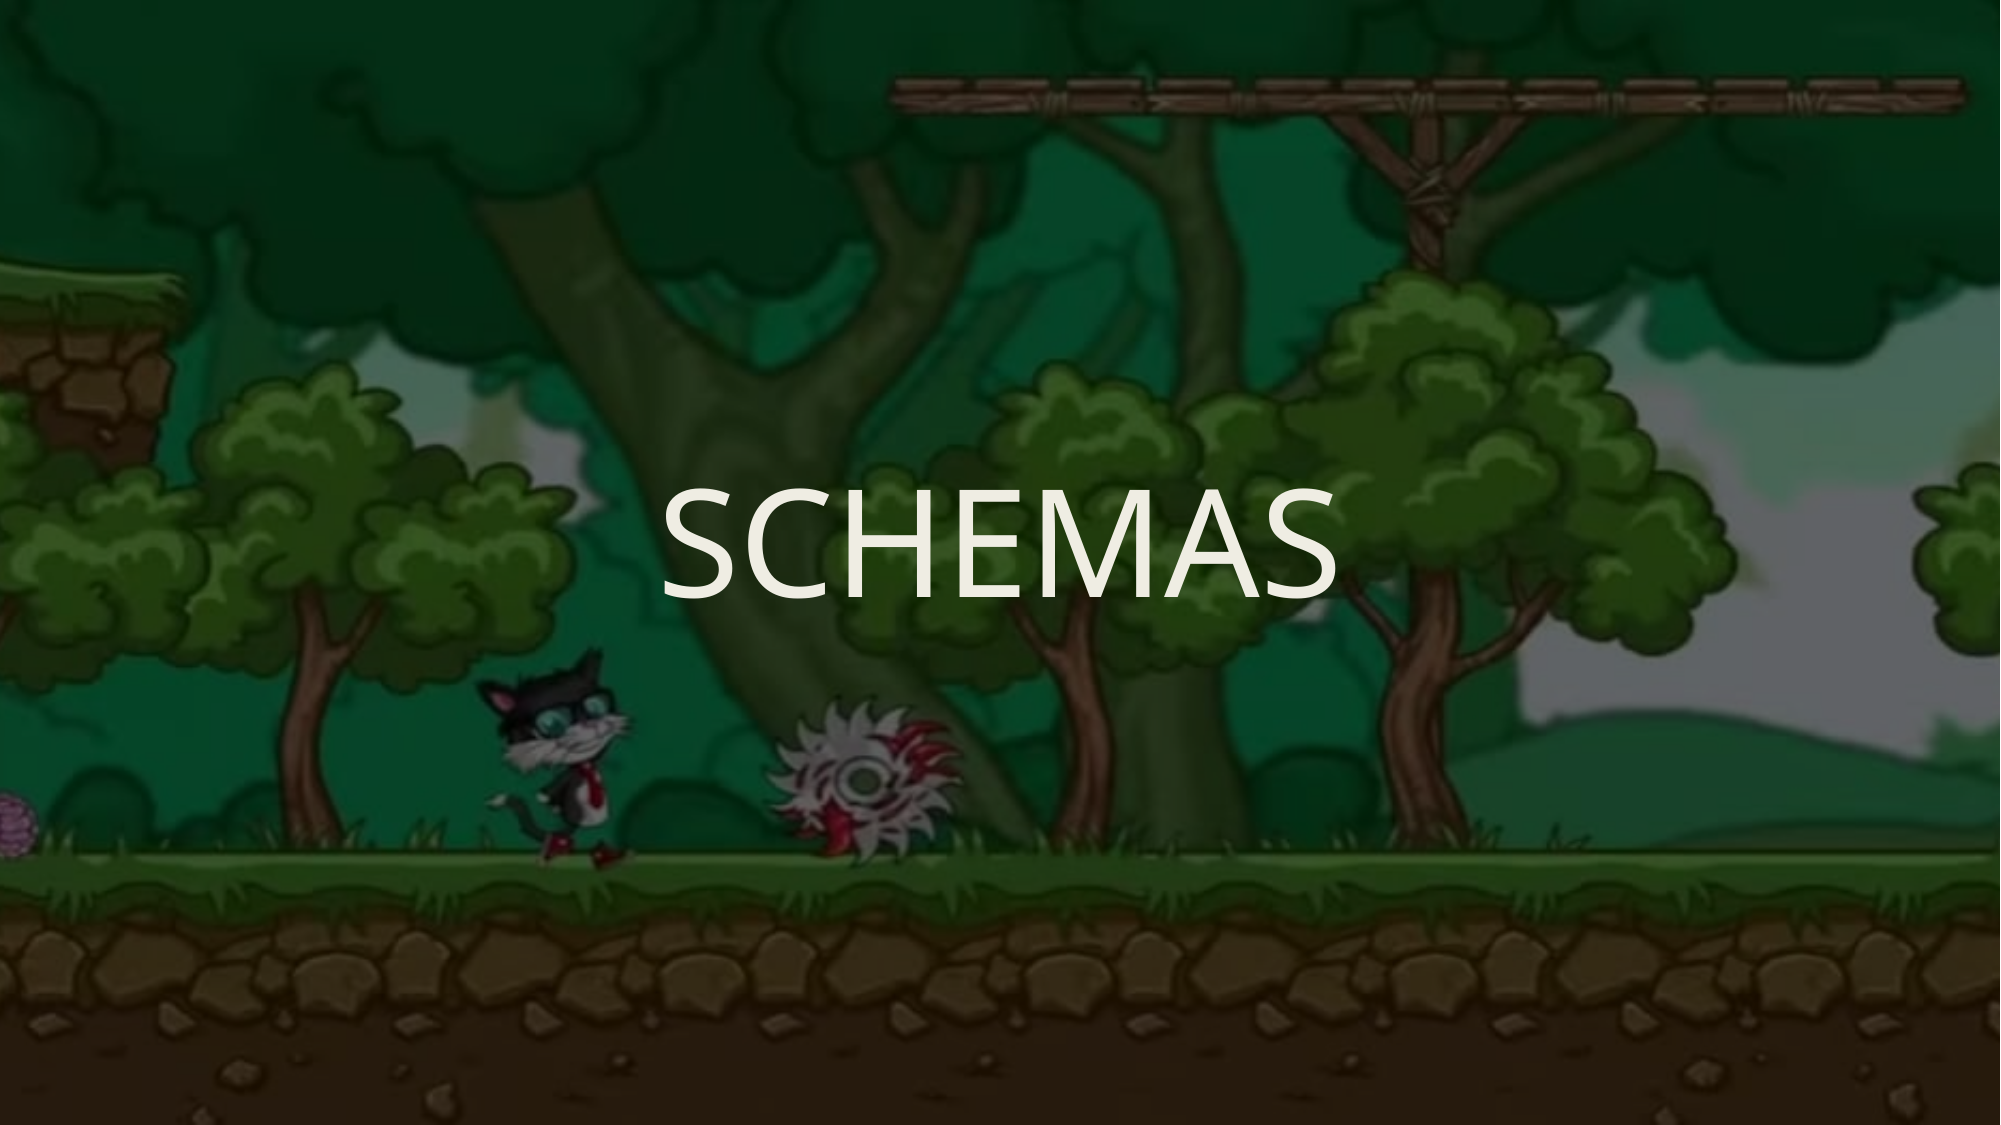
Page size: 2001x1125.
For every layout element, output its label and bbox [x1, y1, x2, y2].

list [0, 0, 2000, 1125]
